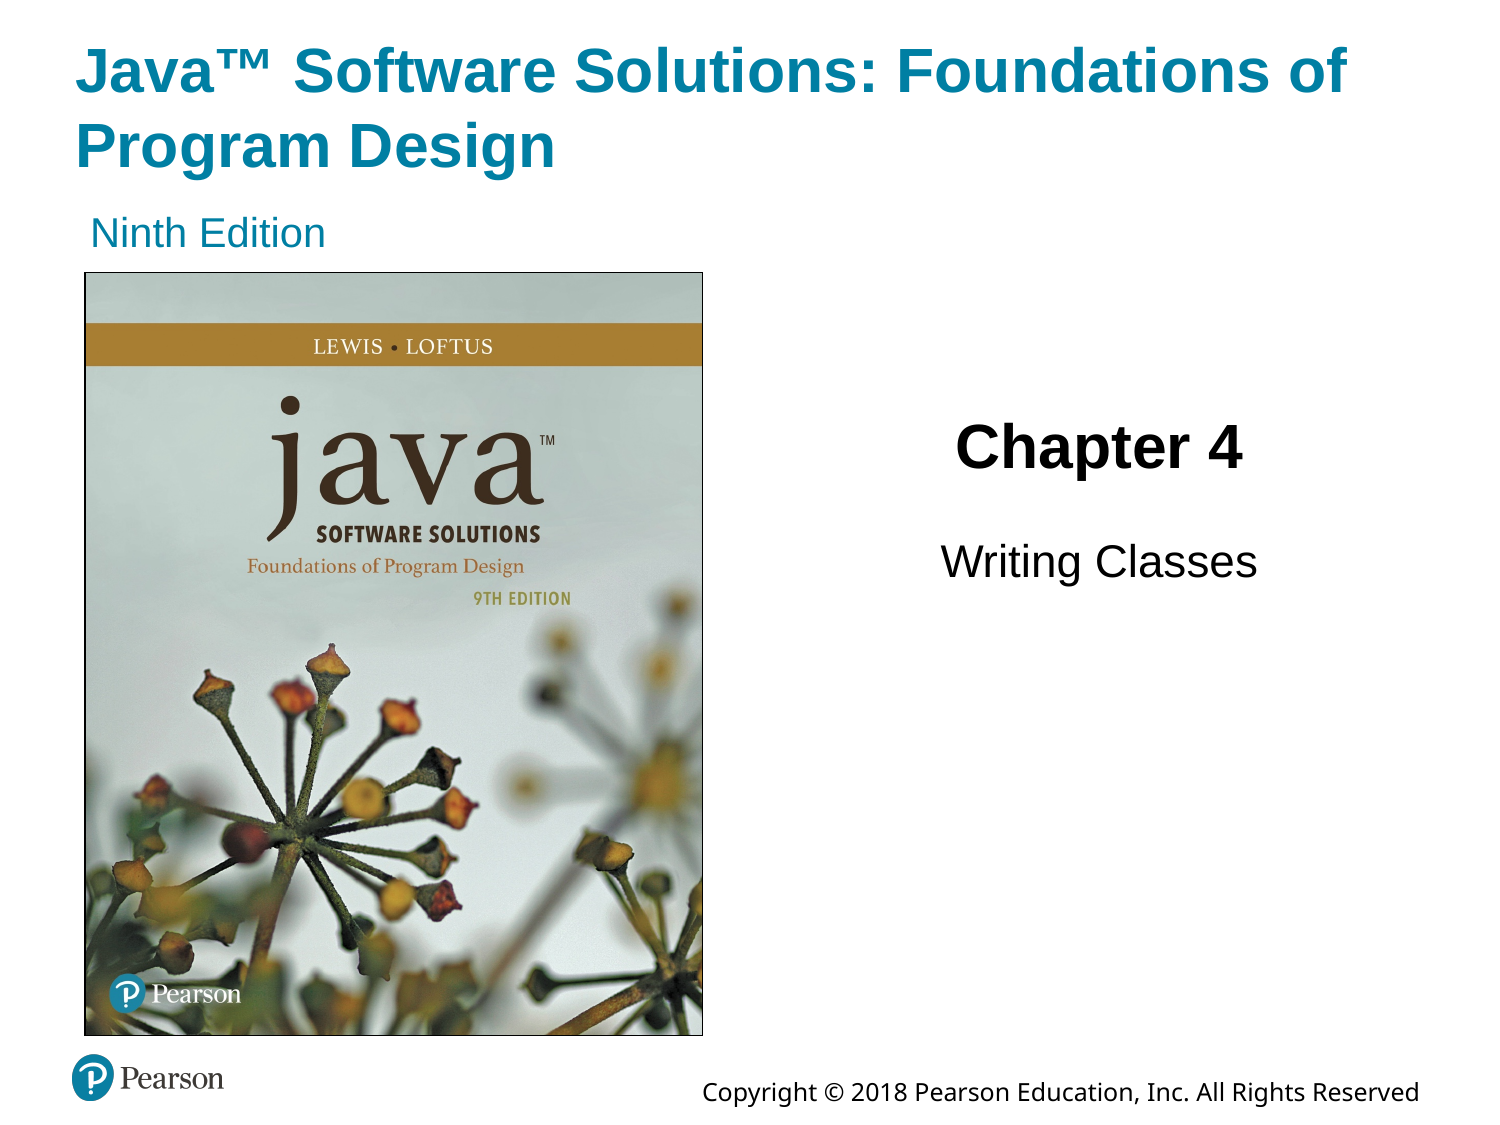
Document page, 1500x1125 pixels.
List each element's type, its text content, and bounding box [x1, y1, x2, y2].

picture [85, 272, 702, 1036]
title Java™ Software Solutions: Foundations of Program Design [75, 25, 1425, 184]
list Chapter 4 [816, 326, 1383, 497]
picture [98, 1054, 224, 1101]
list Copyright © 2018 Pearson Education, Inc. All Rights Reserved [454, 1059, 1437, 1124]
picture [72, 1054, 88, 1070]
list Ninth Edition [75, 204, 1425, 257]
picture [72, 1087, 83, 1101]
list Writing Classes [816, 516, 1383, 679]
picture [80, 1063, 106, 1088]
